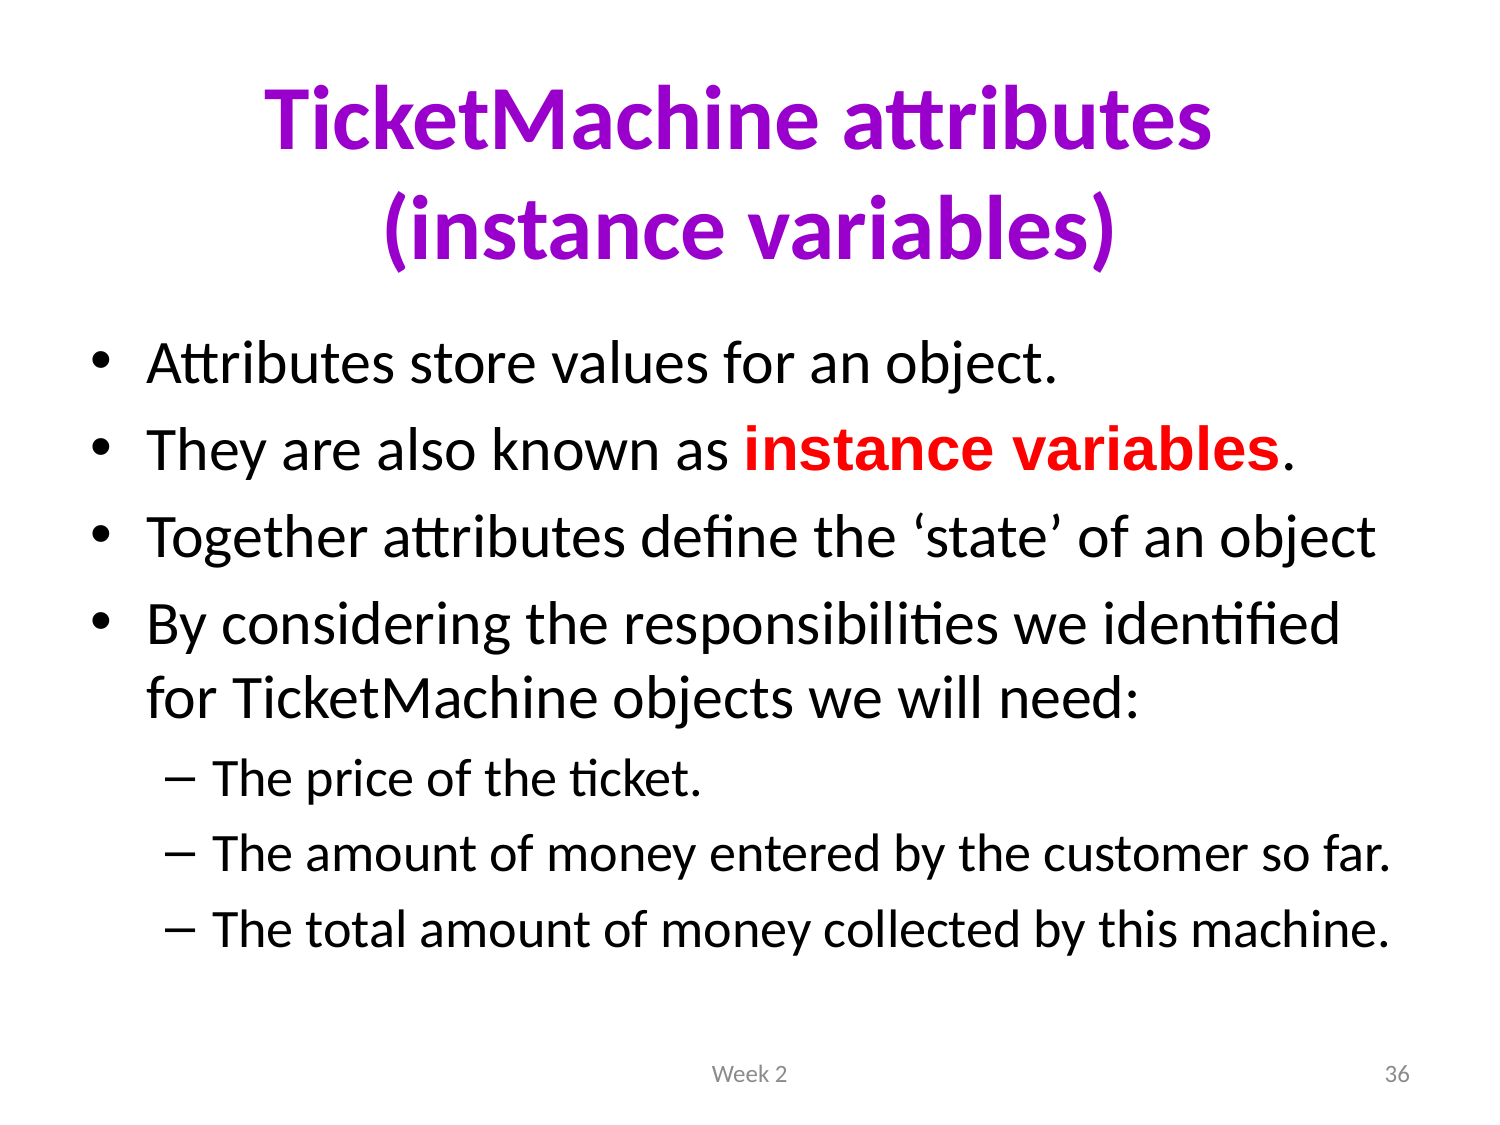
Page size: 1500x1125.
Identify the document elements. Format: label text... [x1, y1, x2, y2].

title TicketMachine attributes (instance variables) [75, 45, 1425, 291]
list Attributes store values for an object. They are also known as instance variables. Together attributes define the ‘state’ of an object By considering the responsibilities we identified for TicketMachine objects we will need: The price of the ticket. The amount of money entered by the customer so far. The total amount of money collected by this machine. [75, 314, 1425, 1005]
slide_number 36 [1074, 1042, 1425, 1103]
footer Week 2 [512, 1042, 988, 1103]
